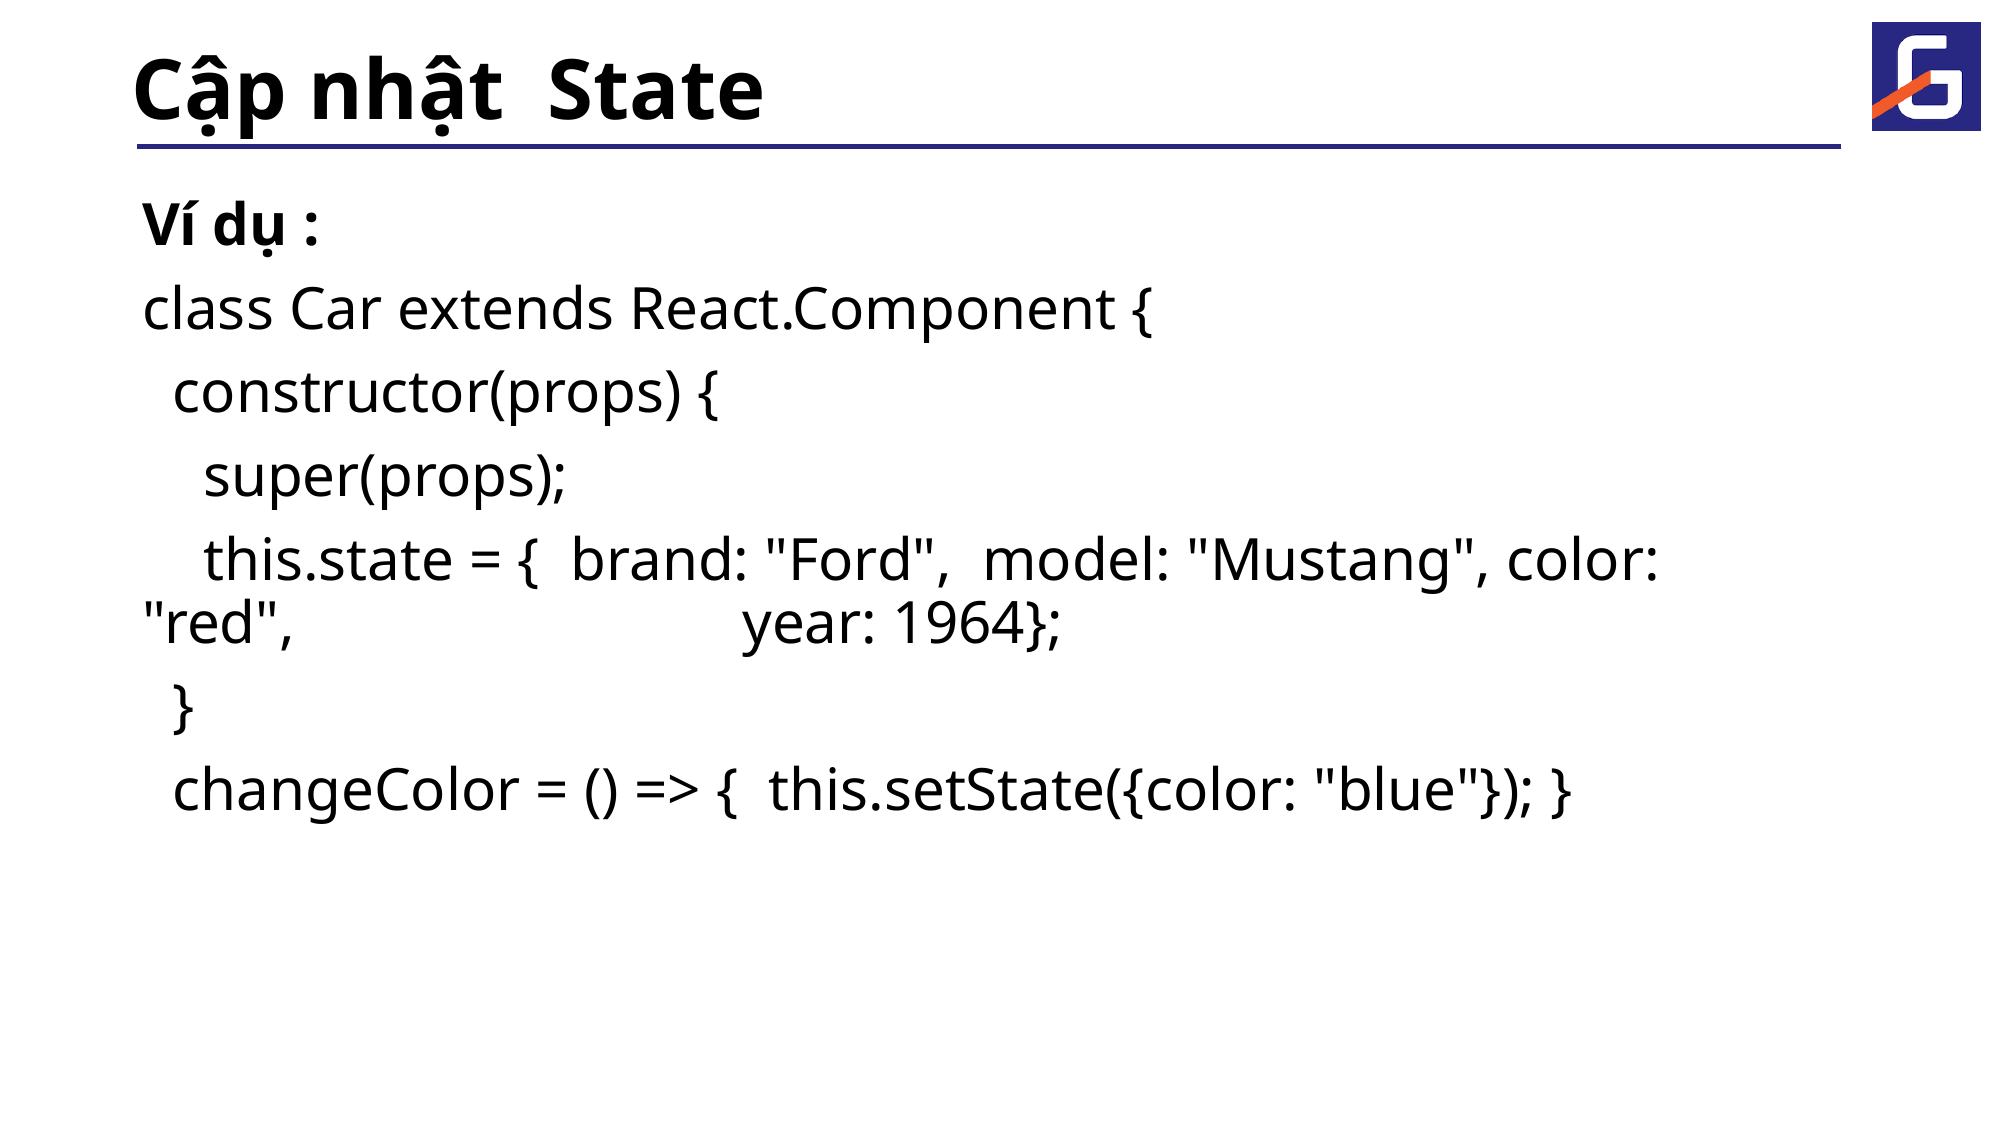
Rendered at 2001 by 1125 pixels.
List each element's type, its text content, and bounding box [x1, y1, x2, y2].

list Ví dụ : class Car extends React.Component { constructor(props) { super(props); this.state = { brand: "Ford", model: "Mustang", color: "red", year: 1964}; } changeColor = () => { this.setState({color: "blue"}); } [127, 187, 1832, 1046]
title Cập nhật State [116, 26, 1868, 160]
picture [1872, 22, 1981, 131]
